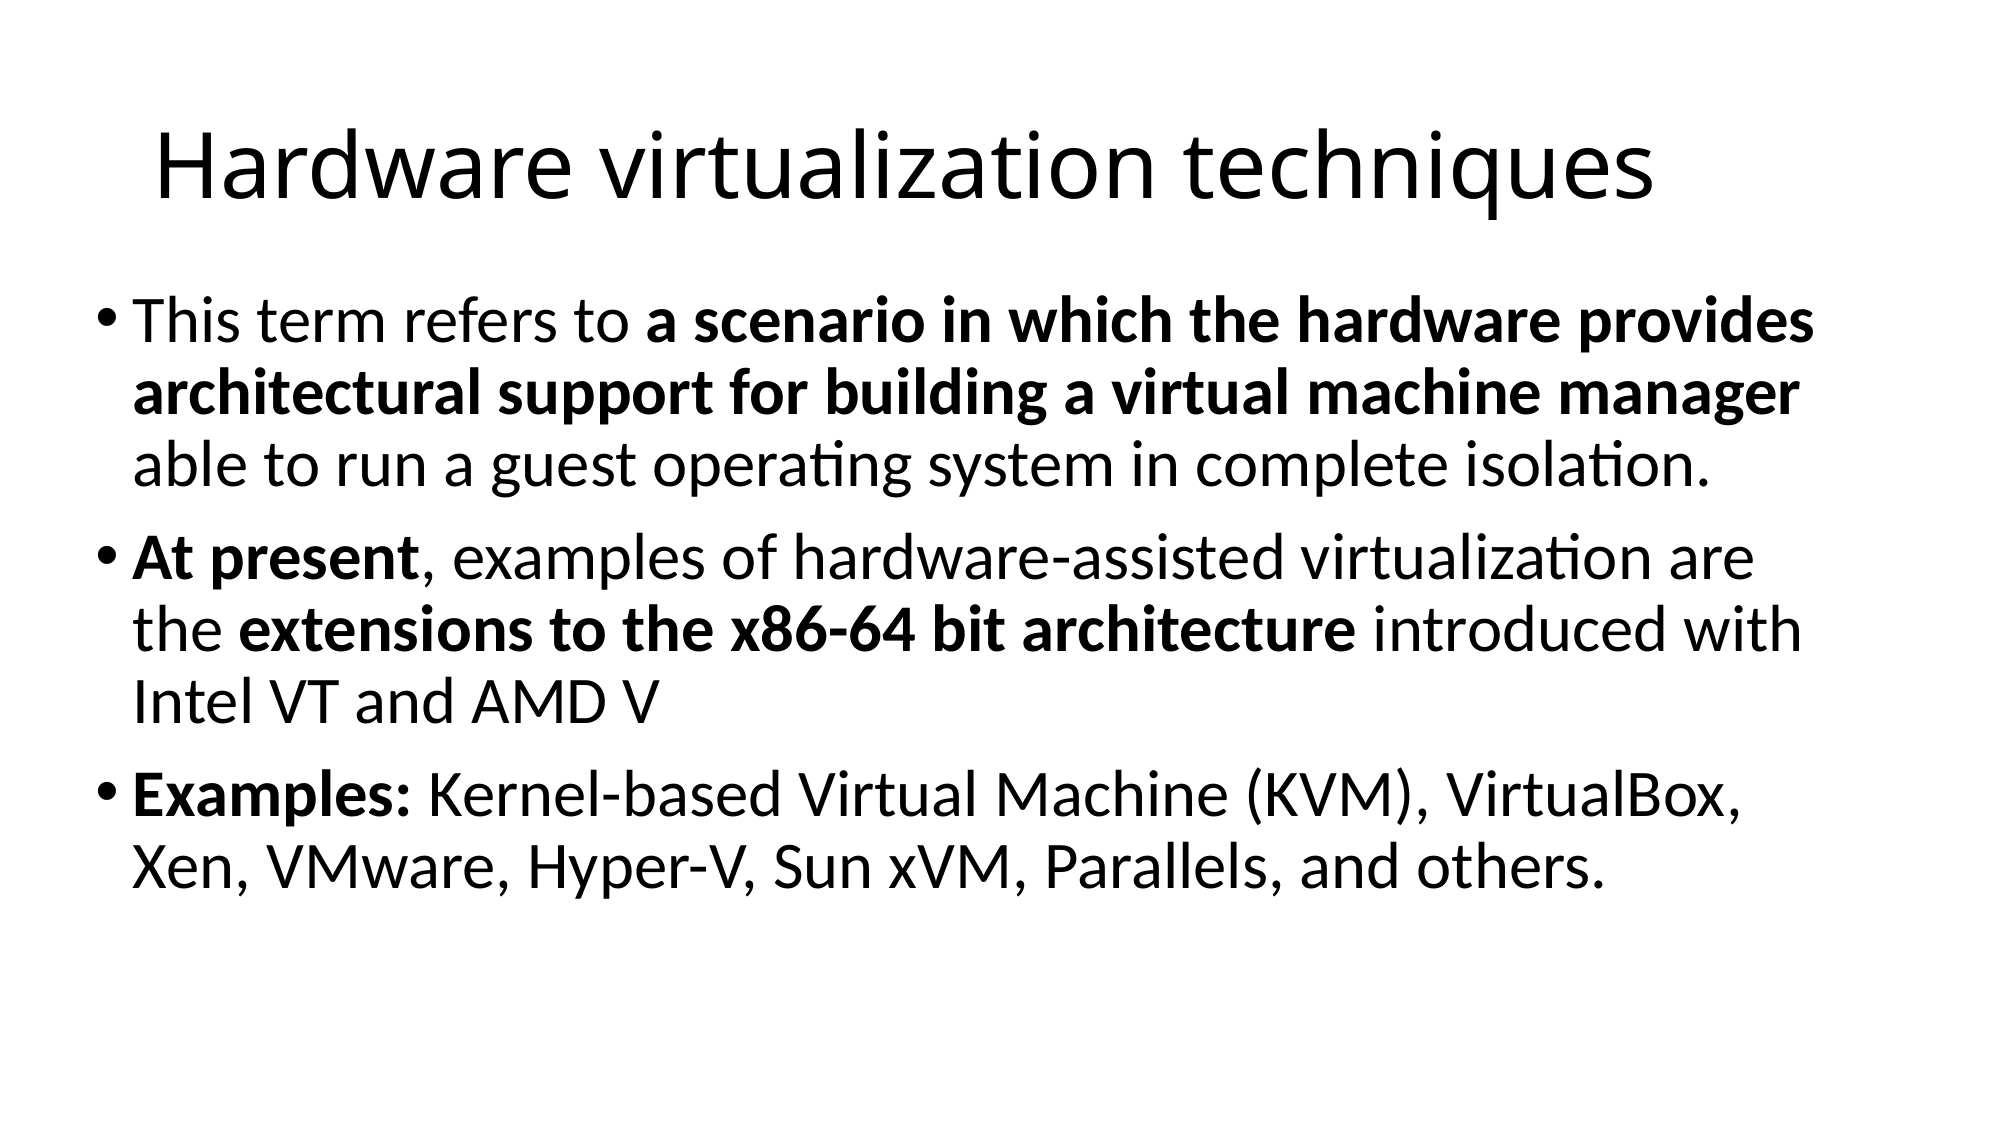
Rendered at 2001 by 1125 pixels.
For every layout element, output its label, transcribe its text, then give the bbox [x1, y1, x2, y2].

title Hardware virtualization techniques [137, 59, 1863, 278]
list This term refers to a scenario in which the hardware provides architectural support for building a virtual machine manager able to run a guest operating system in complete isolation. At present, examples of hardware-assisted virtualization are the extensions to the x86-64 bit architecture introduced with Intel VT and AMD V Examples: Kernel-based Virtual Machine (KVM), VirtualBox, Xen, VMware, Hyper-V, Sun xVM, Parallels, and others. [80, 277, 1851, 1079]
